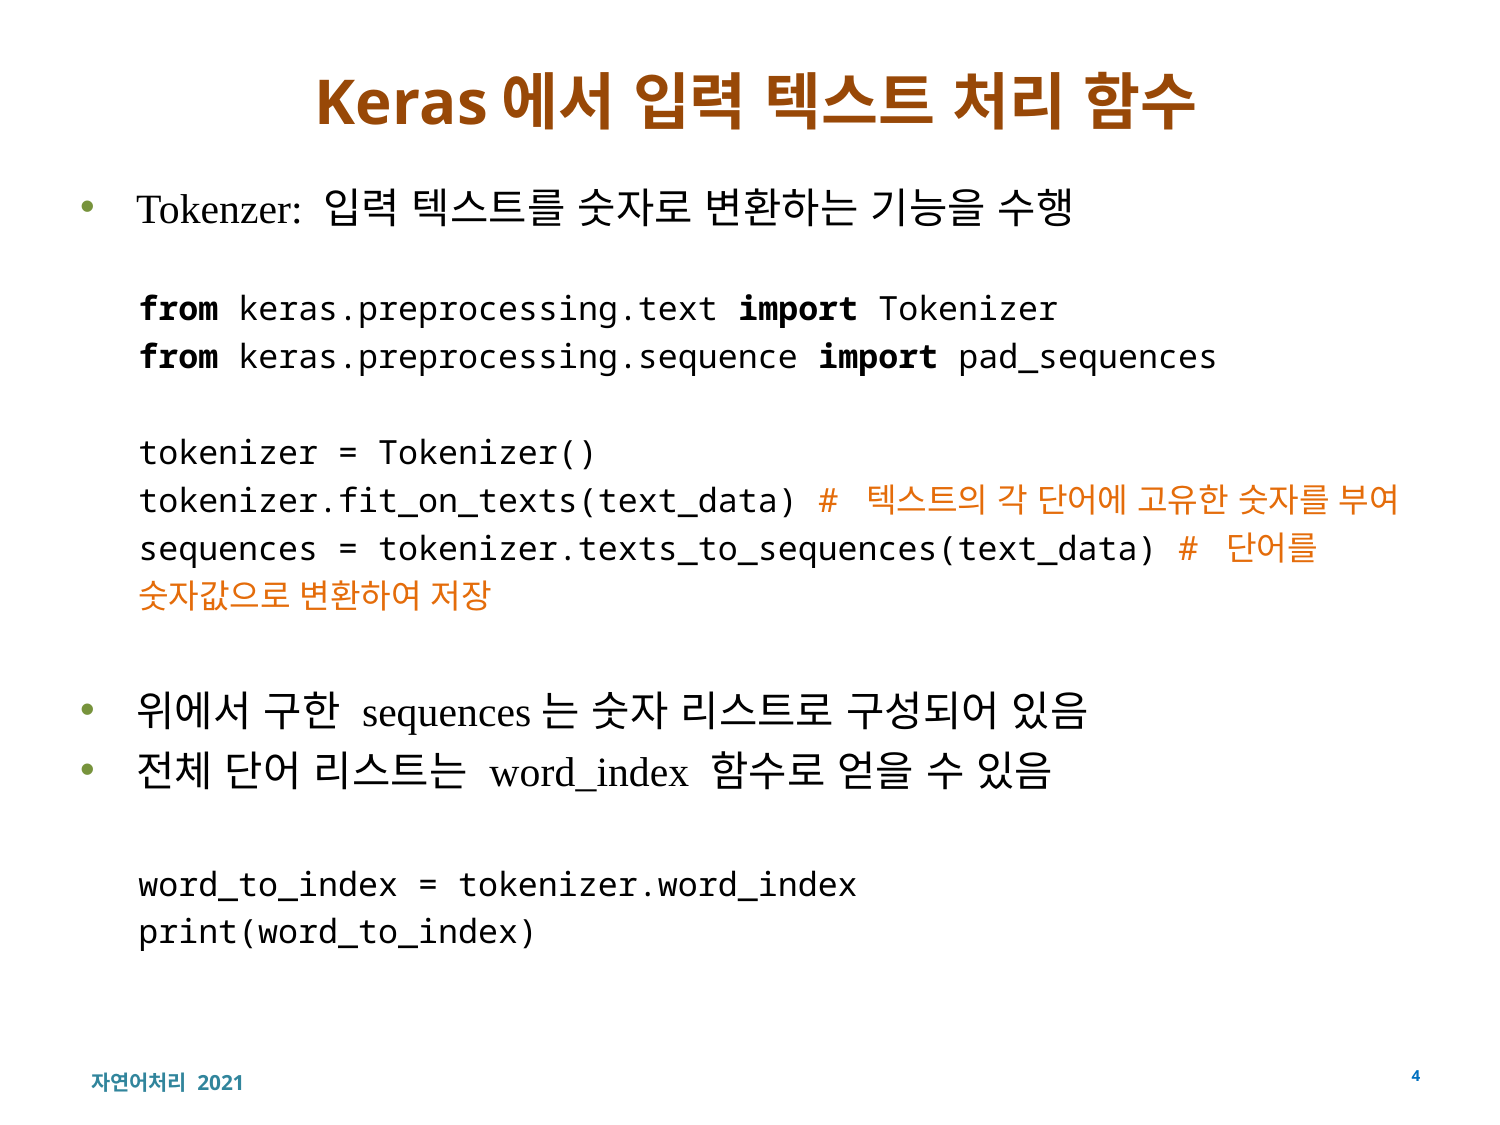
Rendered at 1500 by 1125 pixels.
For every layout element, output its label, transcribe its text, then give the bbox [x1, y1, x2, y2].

list Tokenzer: 입력 텍스트를 숫자로 변환하는 기능을 수행 from keras.preprocessing.text import Tokenizer from keras.preprocessing.sequence import pad_sequences tokenizer = Tokenizer() tokenizer.fit_on_texts(text_data) # 텍스트의 각 단어에 고유한 숫자를 부여 sequences = tokenizer.texts_to_sequences(text_data) # 단어를 숫자값으로 변환하여 저장 위에서 구한 sequences는 숫자 리스트로 구성되어 있음 전체 단어 리스트는 word_index 함수로 얻을 수 있음 word_to_index = tokenizer.word_index print(word_to_index) [64, 148, 1471, 941]
title Keras에서 입력 텍스트 처리 함수 [76, 54, 1437, 145]
